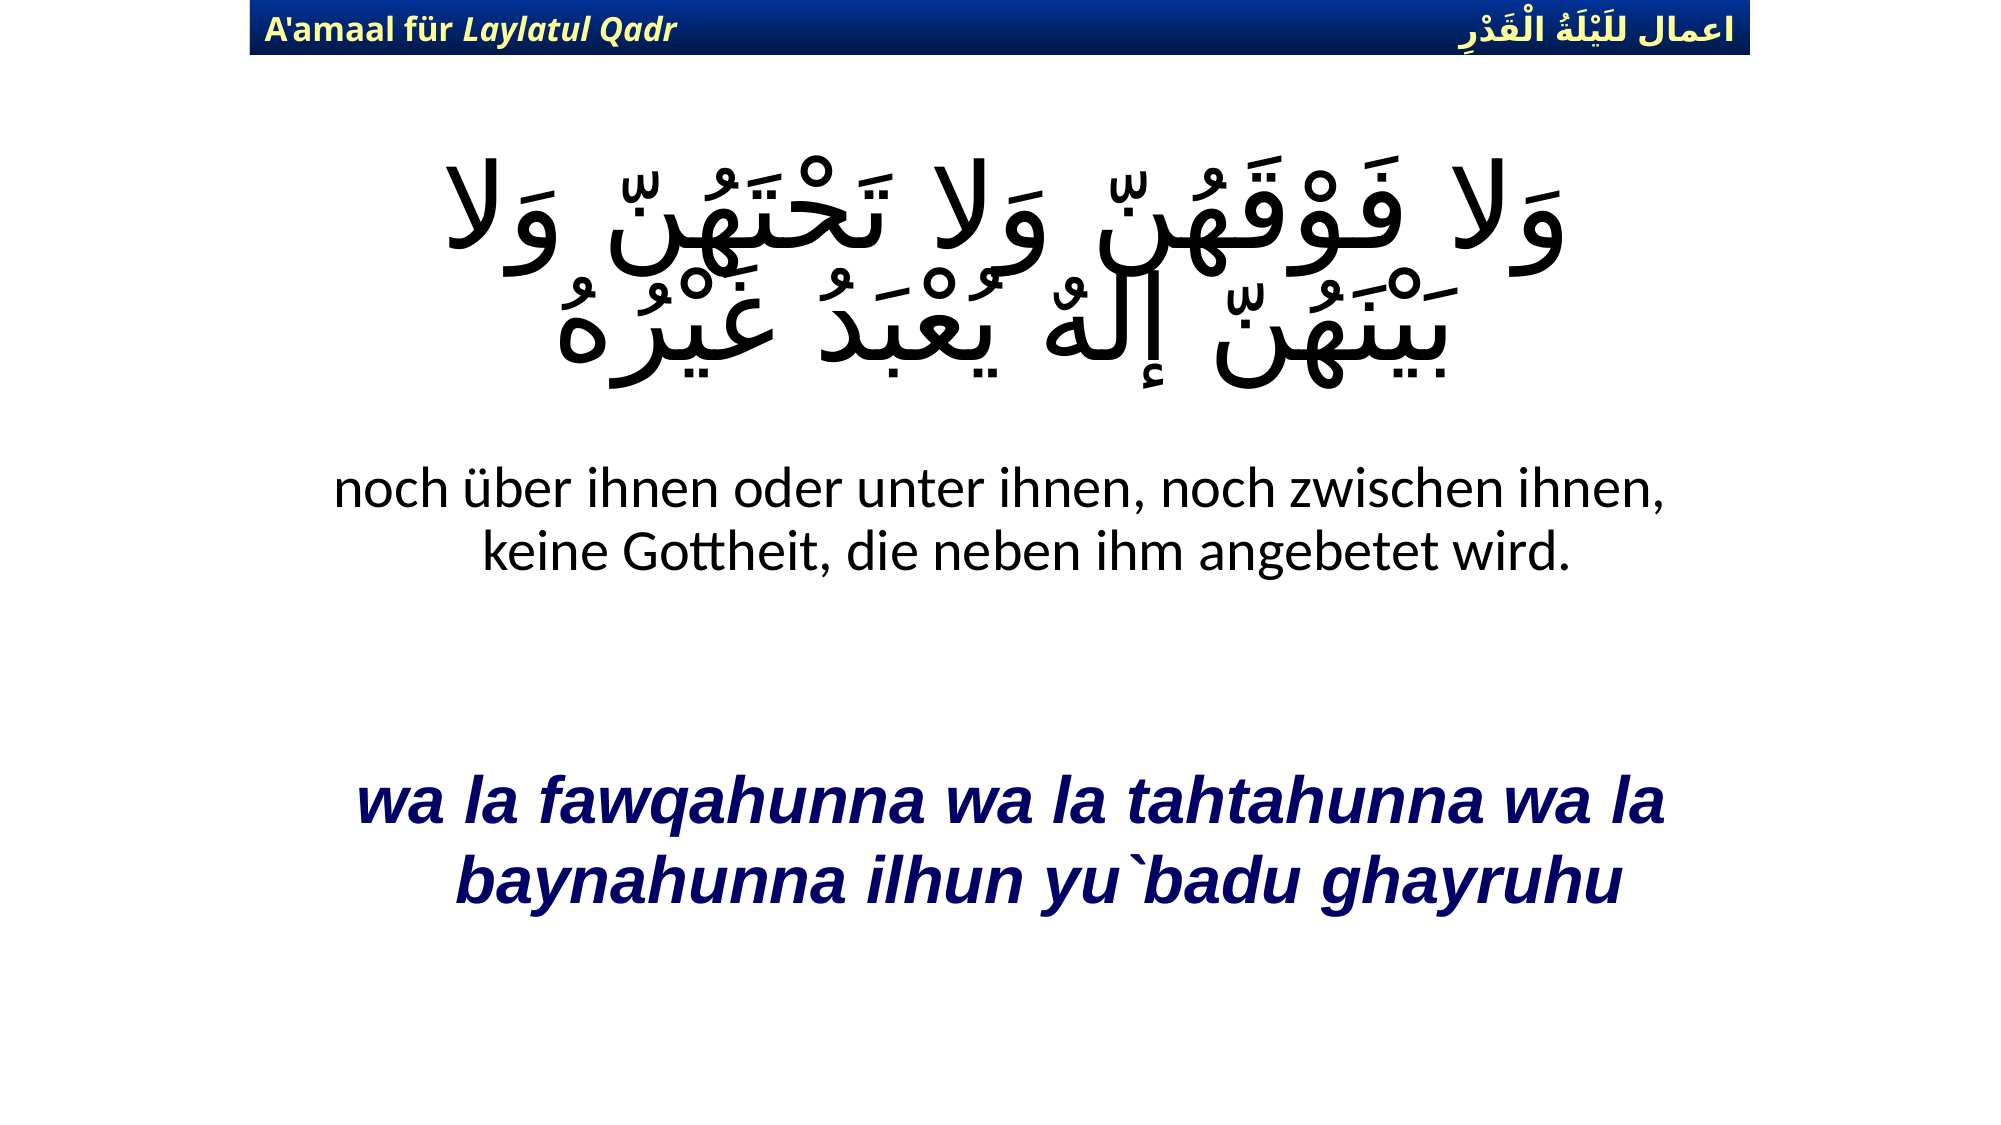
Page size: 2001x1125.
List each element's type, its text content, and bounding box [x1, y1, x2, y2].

text_box wa la fawqahunna wa la tahtahunna wa la baynahunna ilhun yu`badu ghayruhu [299, 749, 1725, 838]
subtitle noch über ihnen oder unter ihnen, noch zwischen ihnen, keine Gottheit, die neben ihm angebetet wird. [287, 450, 1713, 738]
text_box A'amaal für Laylatul Qadr [249, 0, 1007, 55]
text_box اعمال للَيْلَةُ الْقَدْرِ [1007, 0, 1750, 55]
title وَلا فَوْقَهُنّ وَلا تَحْتَهُنّ وَلا بَيْنَهُنّ إلهٌ يُعْبَدُ غَيْرُهُ [287, 149, 1725, 392]
